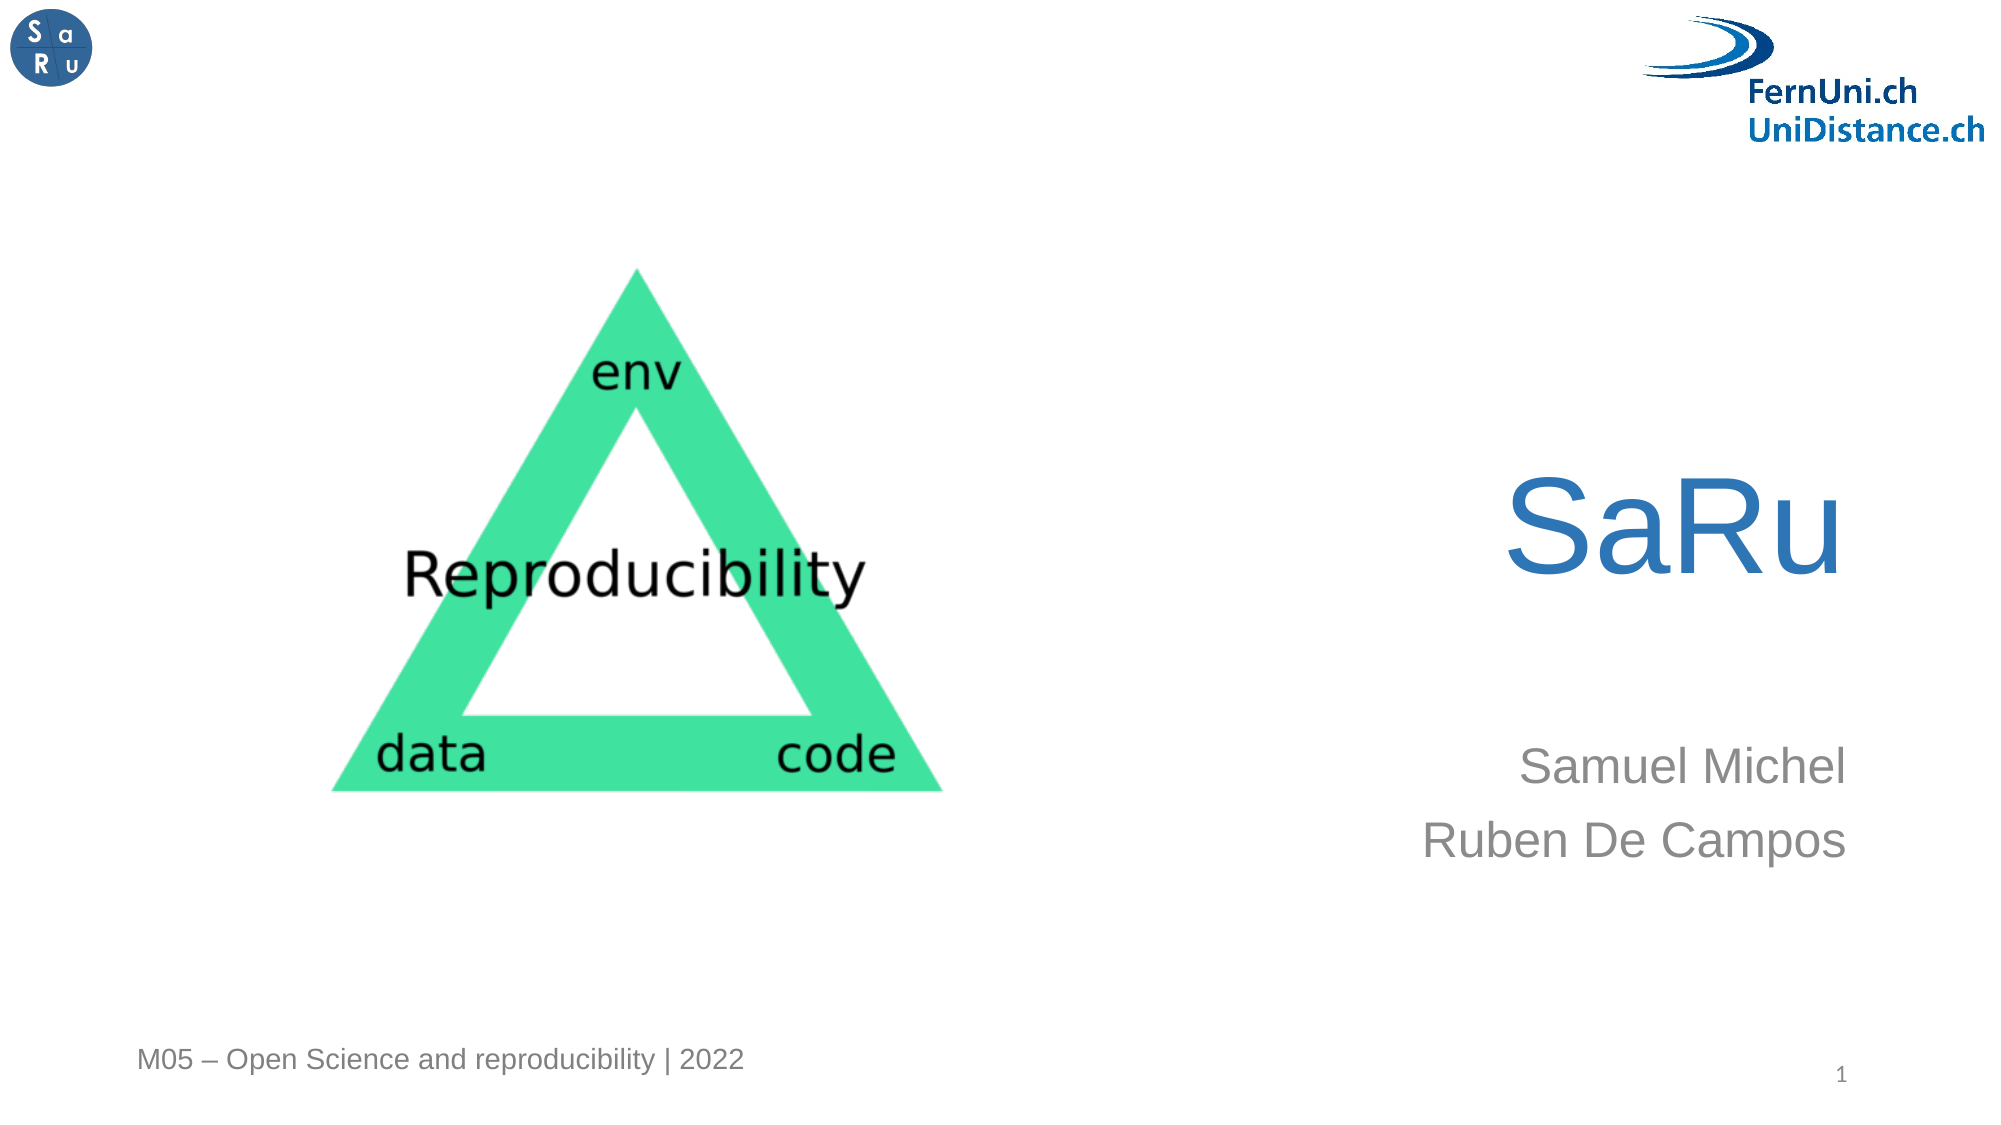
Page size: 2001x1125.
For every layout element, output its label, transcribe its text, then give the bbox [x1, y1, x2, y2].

picture [321, 260, 969, 799]
text_box 1 [1412, 1042, 1863, 1103]
text_box SaRu [1412, 392, 1862, 667]
picture [1639, 16, 1984, 142]
picture [3, 3, 100, 92]
text_box Samuel Michel Ruben De Campos [136, 732, 1862, 979]
